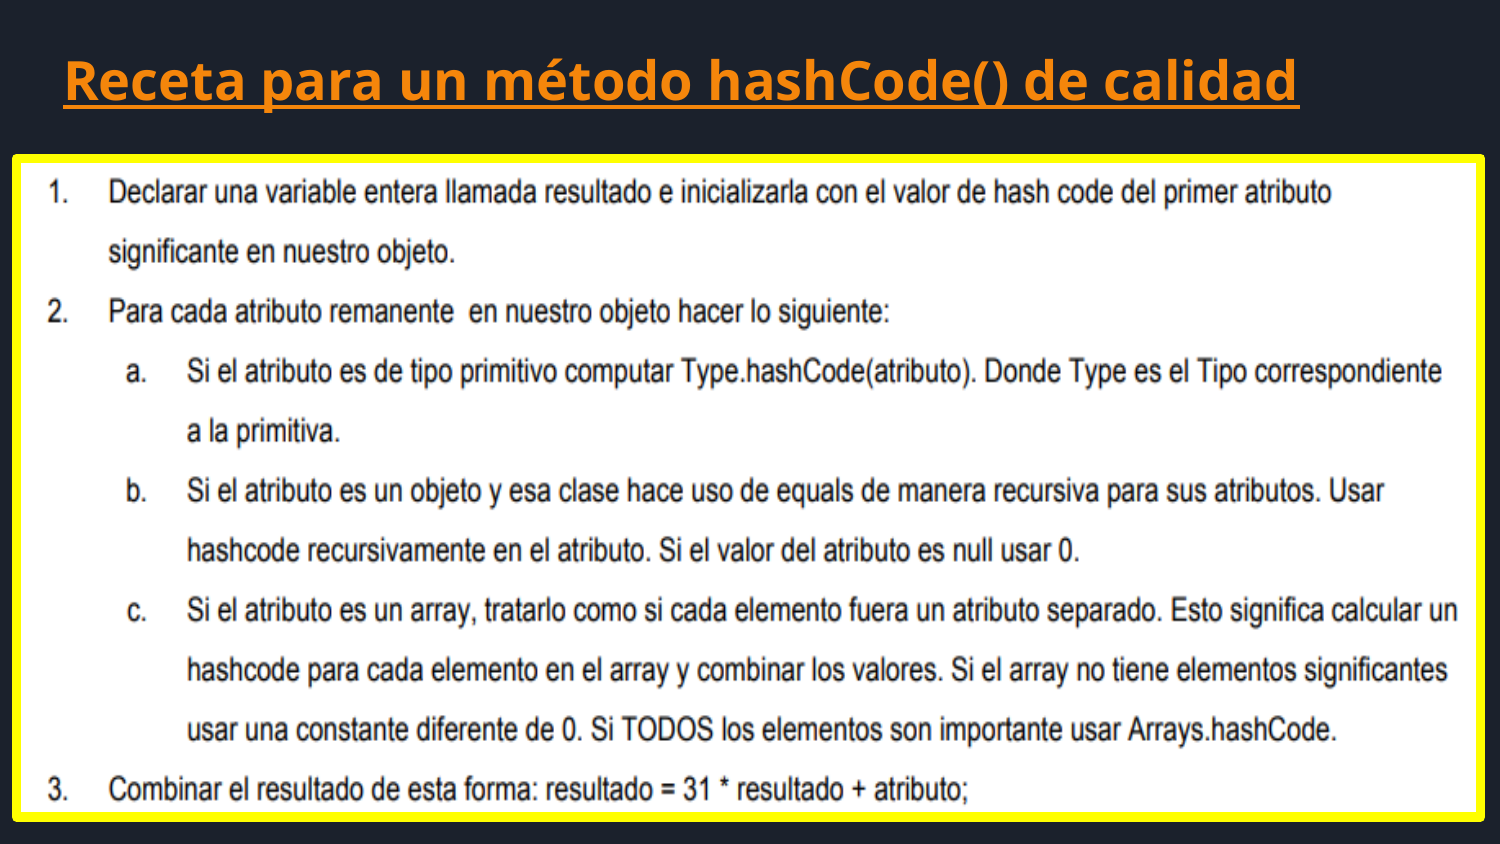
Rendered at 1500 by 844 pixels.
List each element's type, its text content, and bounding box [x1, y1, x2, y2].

picture [20, 162, 1477, 813]
text_box Receta para un método hashCode() de calidad [48, 31, 1386, 127]
